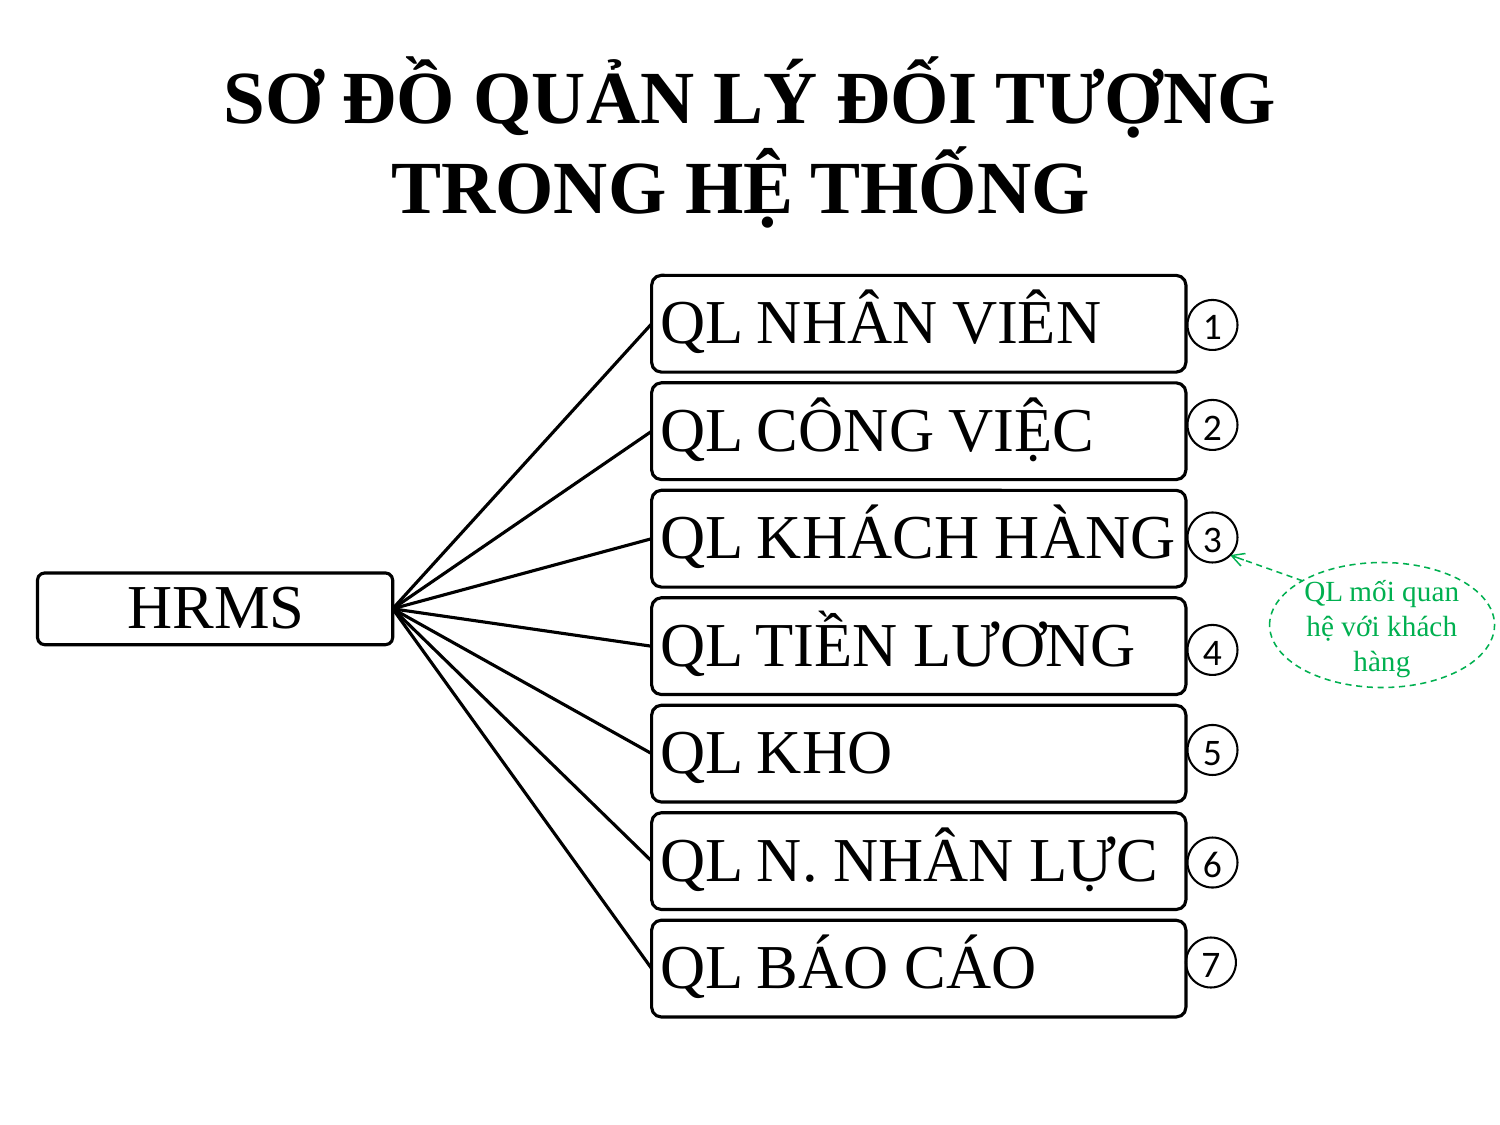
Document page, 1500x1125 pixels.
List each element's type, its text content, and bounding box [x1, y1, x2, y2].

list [37, 274, 1388, 1018]
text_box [1229, 554, 1303, 581]
title SƠ ĐỒ QUẢN LÝ ĐỐI TƯỢNG TRONG HỆ THỐNG [75, 45, 1425, 233]
text_box QL mối quan hệ với khách hàng [1391, 560, 1497, 690]
